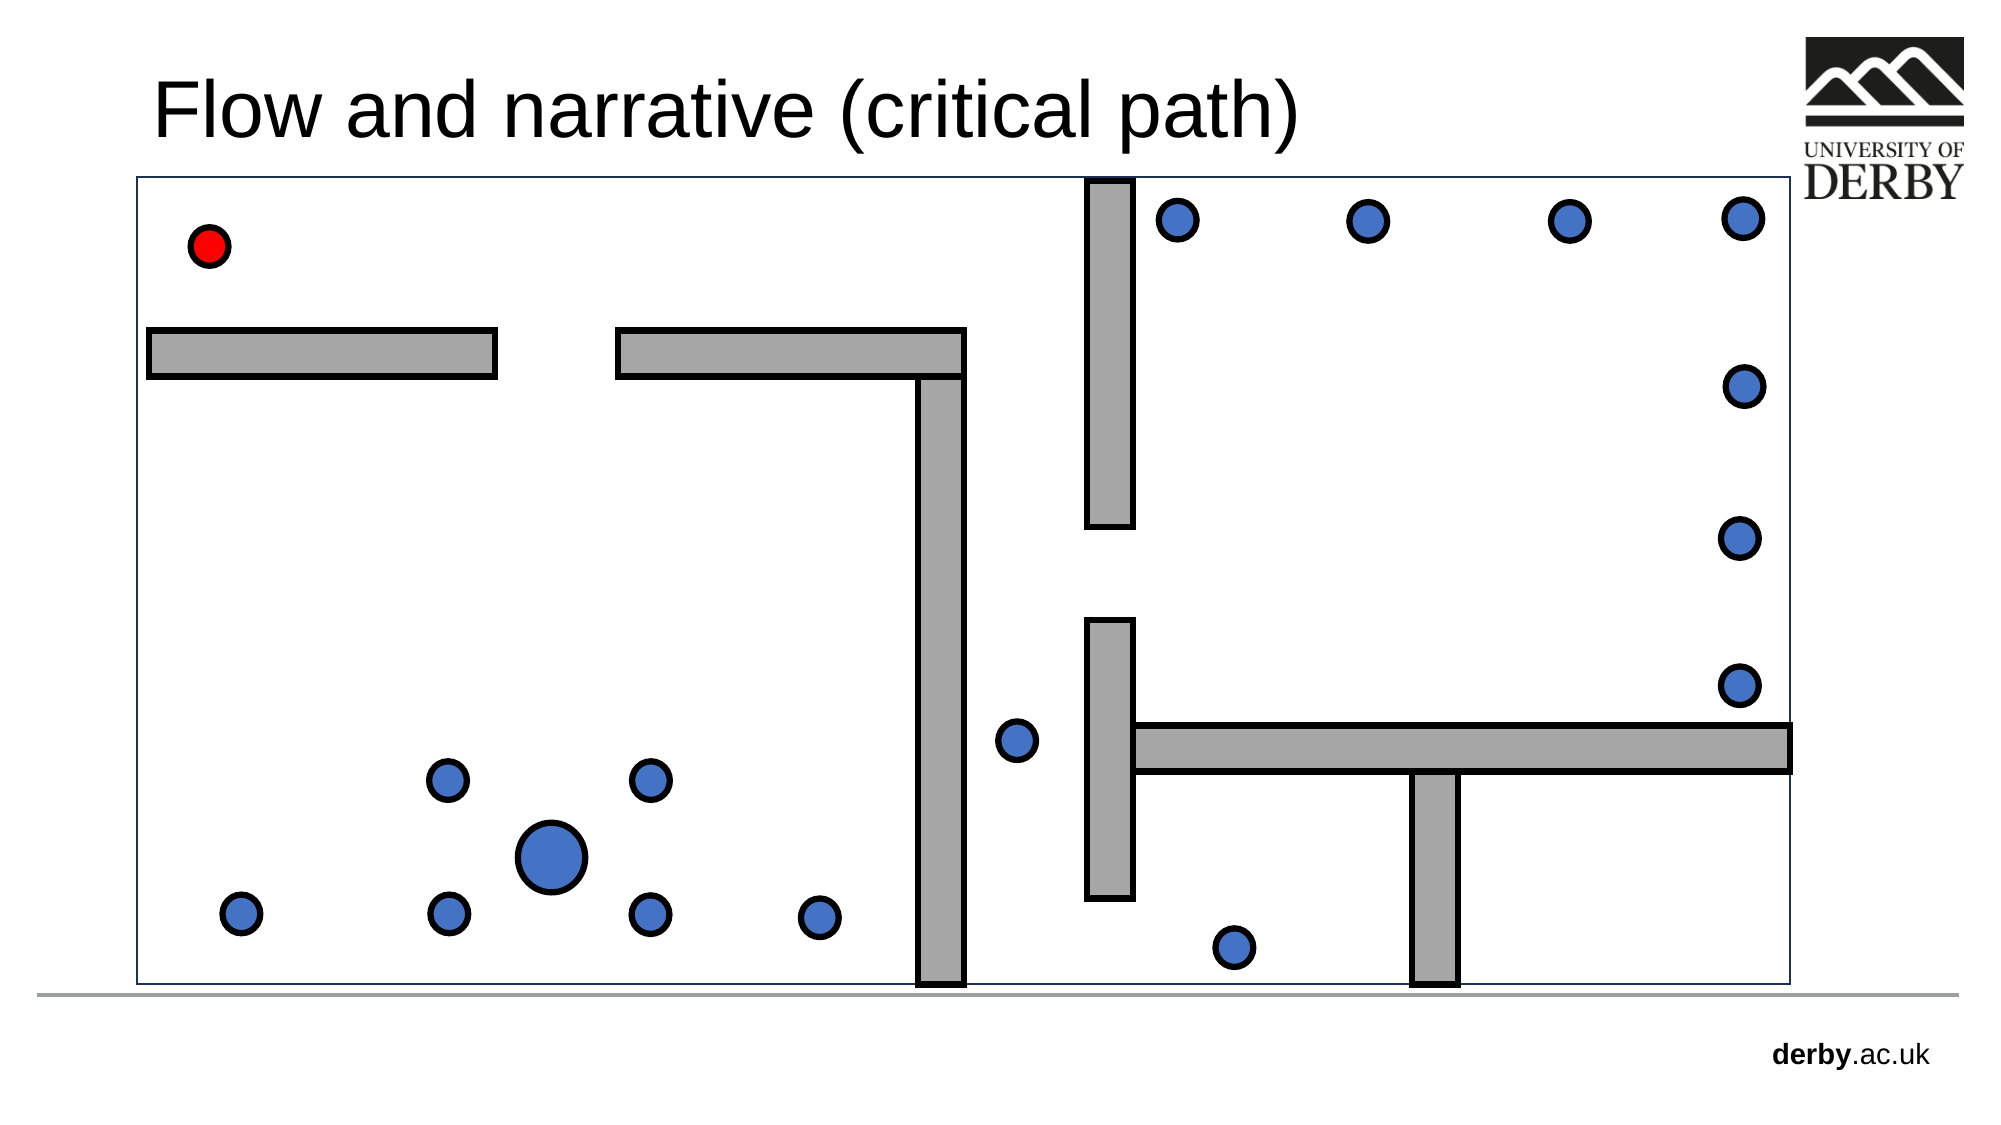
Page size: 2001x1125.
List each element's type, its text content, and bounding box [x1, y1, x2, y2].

text_box [516, 821, 587, 894]
text_box [1723, 198, 1764, 240]
picture [1804, 37, 1964, 199]
text_box [1157, 199, 1198, 241]
text_box [1132, 724, 1791, 772]
text_box [1549, 201, 1590, 242]
text_box [189, 226, 230, 267]
text_box [1214, 927, 1255, 969]
text_box [917, 376, 965, 986]
text_box [799, 897, 840, 939]
text_box [221, 893, 262, 935]
text_box [1719, 665, 1760, 707]
text_box [1348, 201, 1389, 242]
title Flow and narrative (critical path) [137, 59, 1791, 163]
text_box [428, 760, 468, 801]
text_box [136, 176, 1791, 985]
text_box [630, 760, 671, 801]
text_box [997, 720, 1038, 762]
text_box [630, 894, 671, 935]
text_box [1086, 180, 1134, 528]
text_box [429, 893, 470, 935]
text_box [1724, 366, 1765, 407]
text_box [1411, 770, 1459, 986]
text_box [1086, 619, 1134, 900]
text_box [148, 330, 496, 378]
text_box [1719, 518, 1760, 559]
text_box [617, 330, 965, 378]
